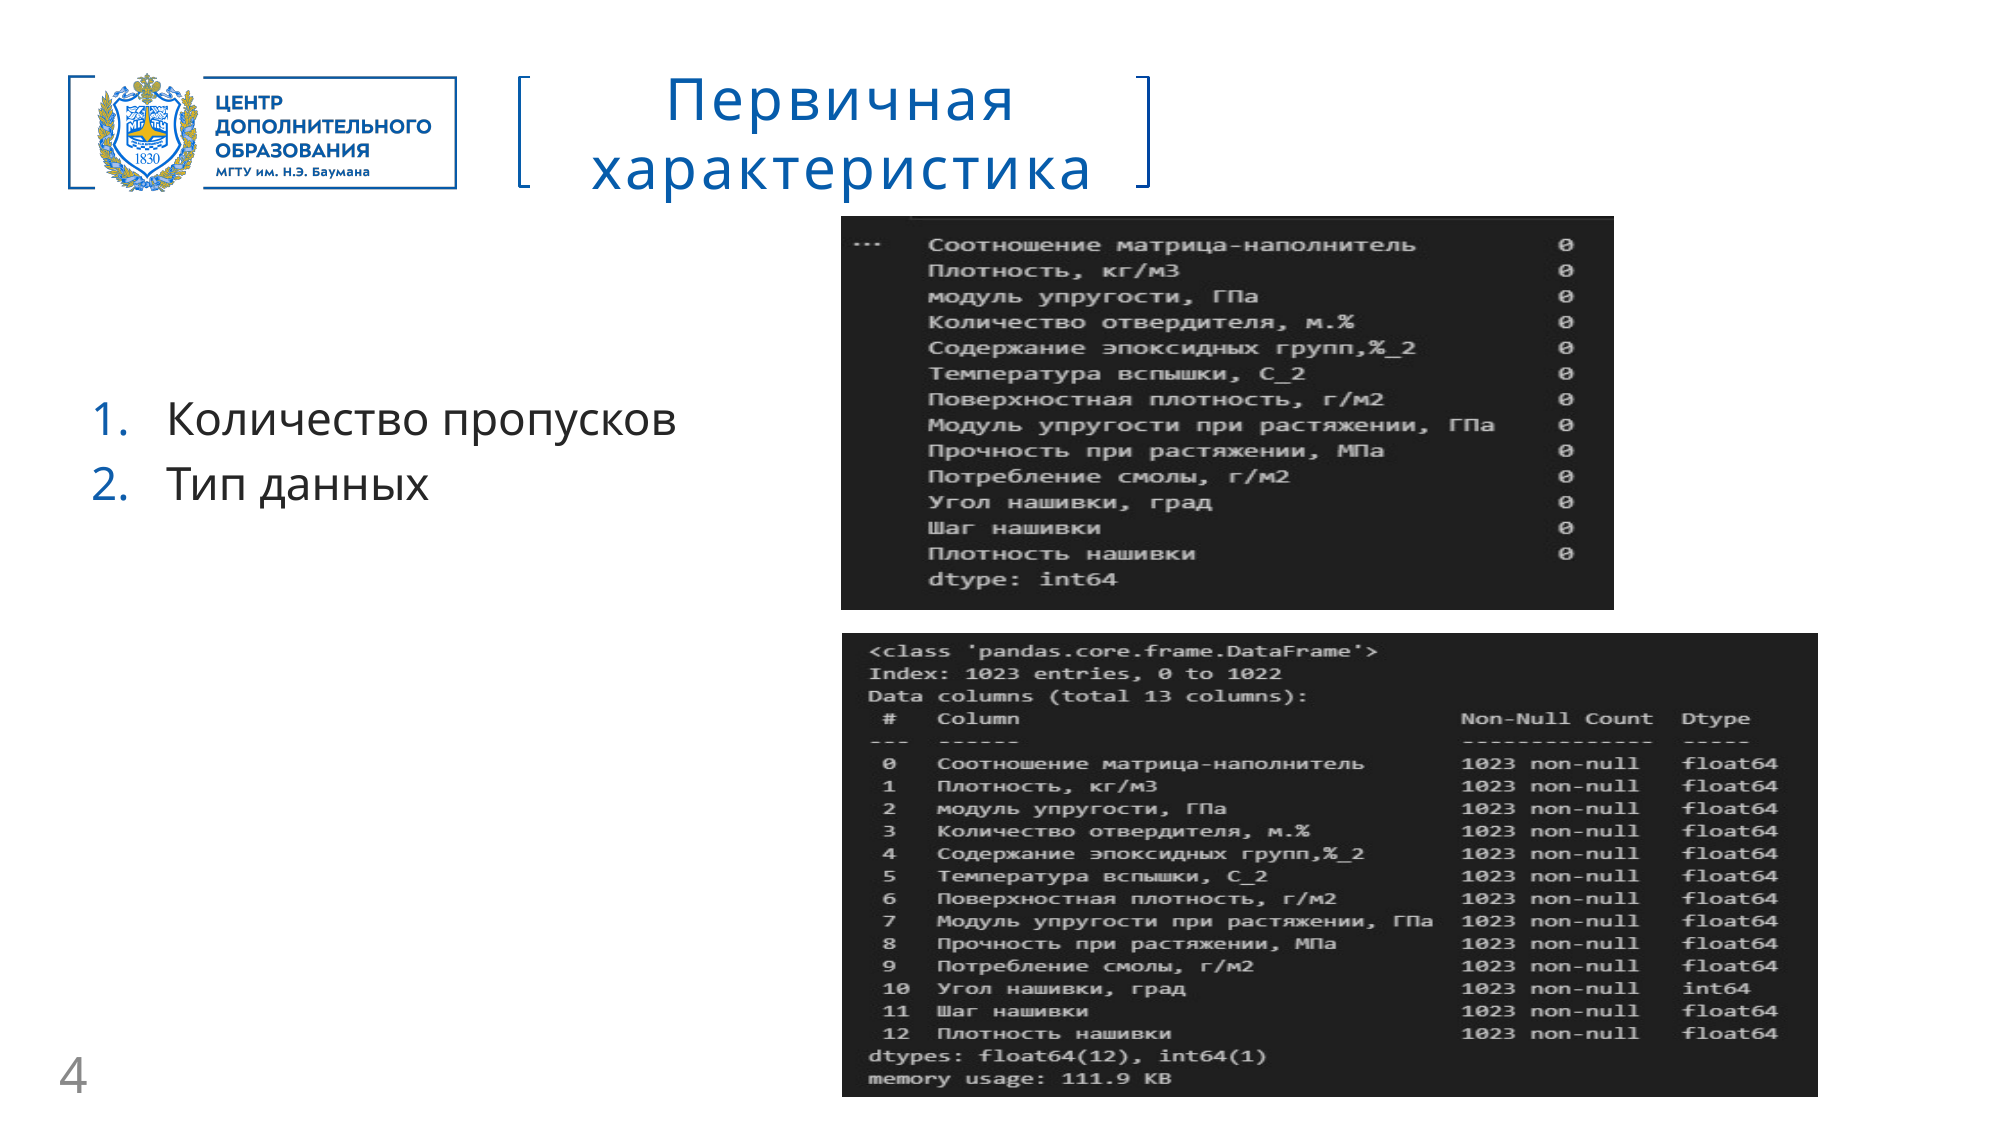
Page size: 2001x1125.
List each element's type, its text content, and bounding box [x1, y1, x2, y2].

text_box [519, 76, 1165, 187]
list Количество пропусков Тип данных [63, 317, 1926, 1032]
slide_number 4 [44, 1055, 139, 1101]
picture [841, 216, 1614, 610]
picture [68, 73, 457, 192]
picture [841, 632, 1818, 1098]
